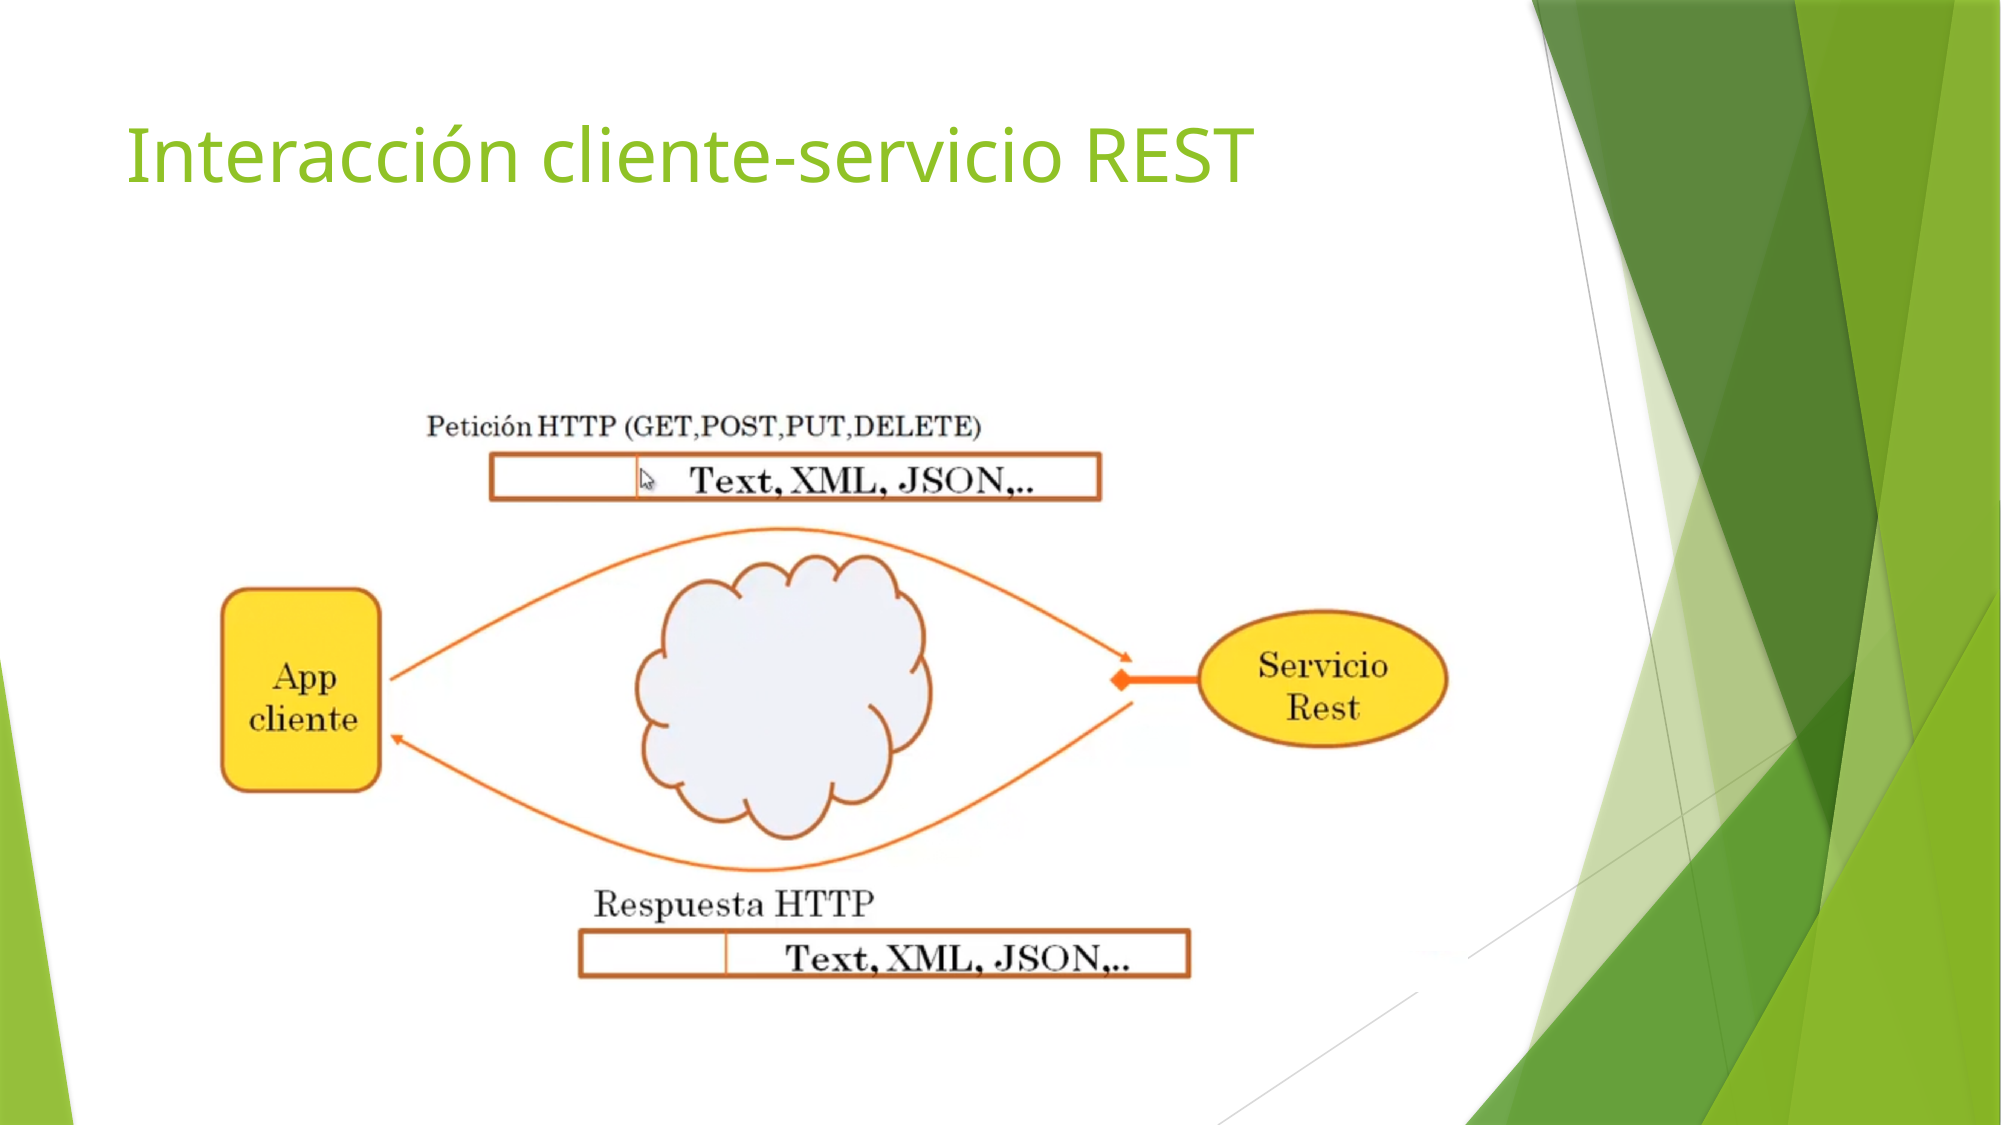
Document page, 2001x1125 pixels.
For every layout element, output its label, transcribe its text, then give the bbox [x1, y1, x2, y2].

title Interacción cliente-servicio REST [111, 99, 1522, 317]
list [164, 353, 1468, 992]
